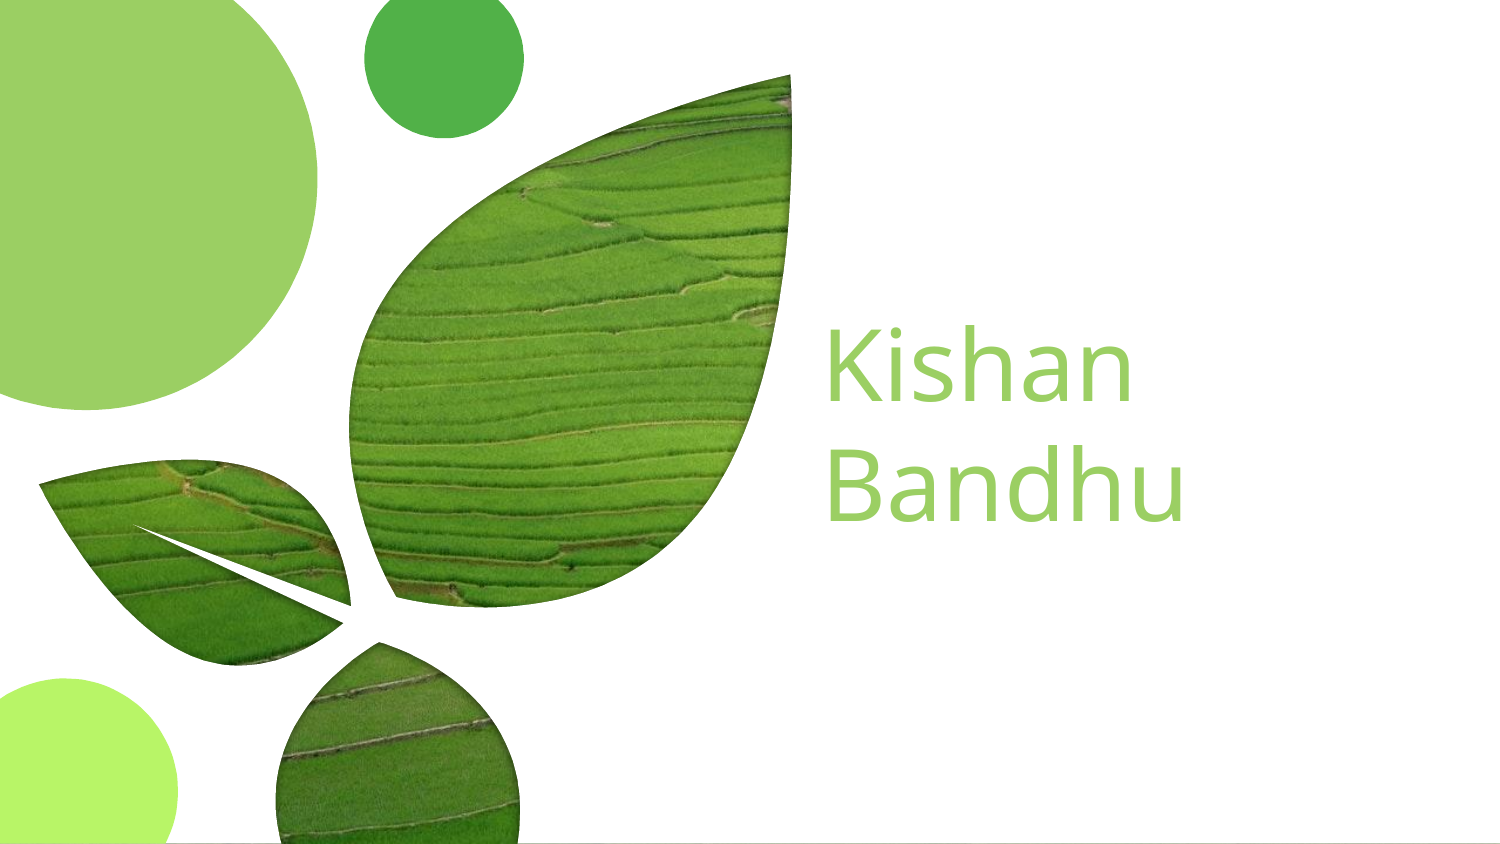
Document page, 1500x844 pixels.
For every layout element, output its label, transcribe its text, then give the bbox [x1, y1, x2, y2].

picture [276, 643, 520, 844]
picture [40, 460, 350, 665]
picture [349, 75, 792, 607]
title Kishan Bandhu [806, 326, 1456, 517]
